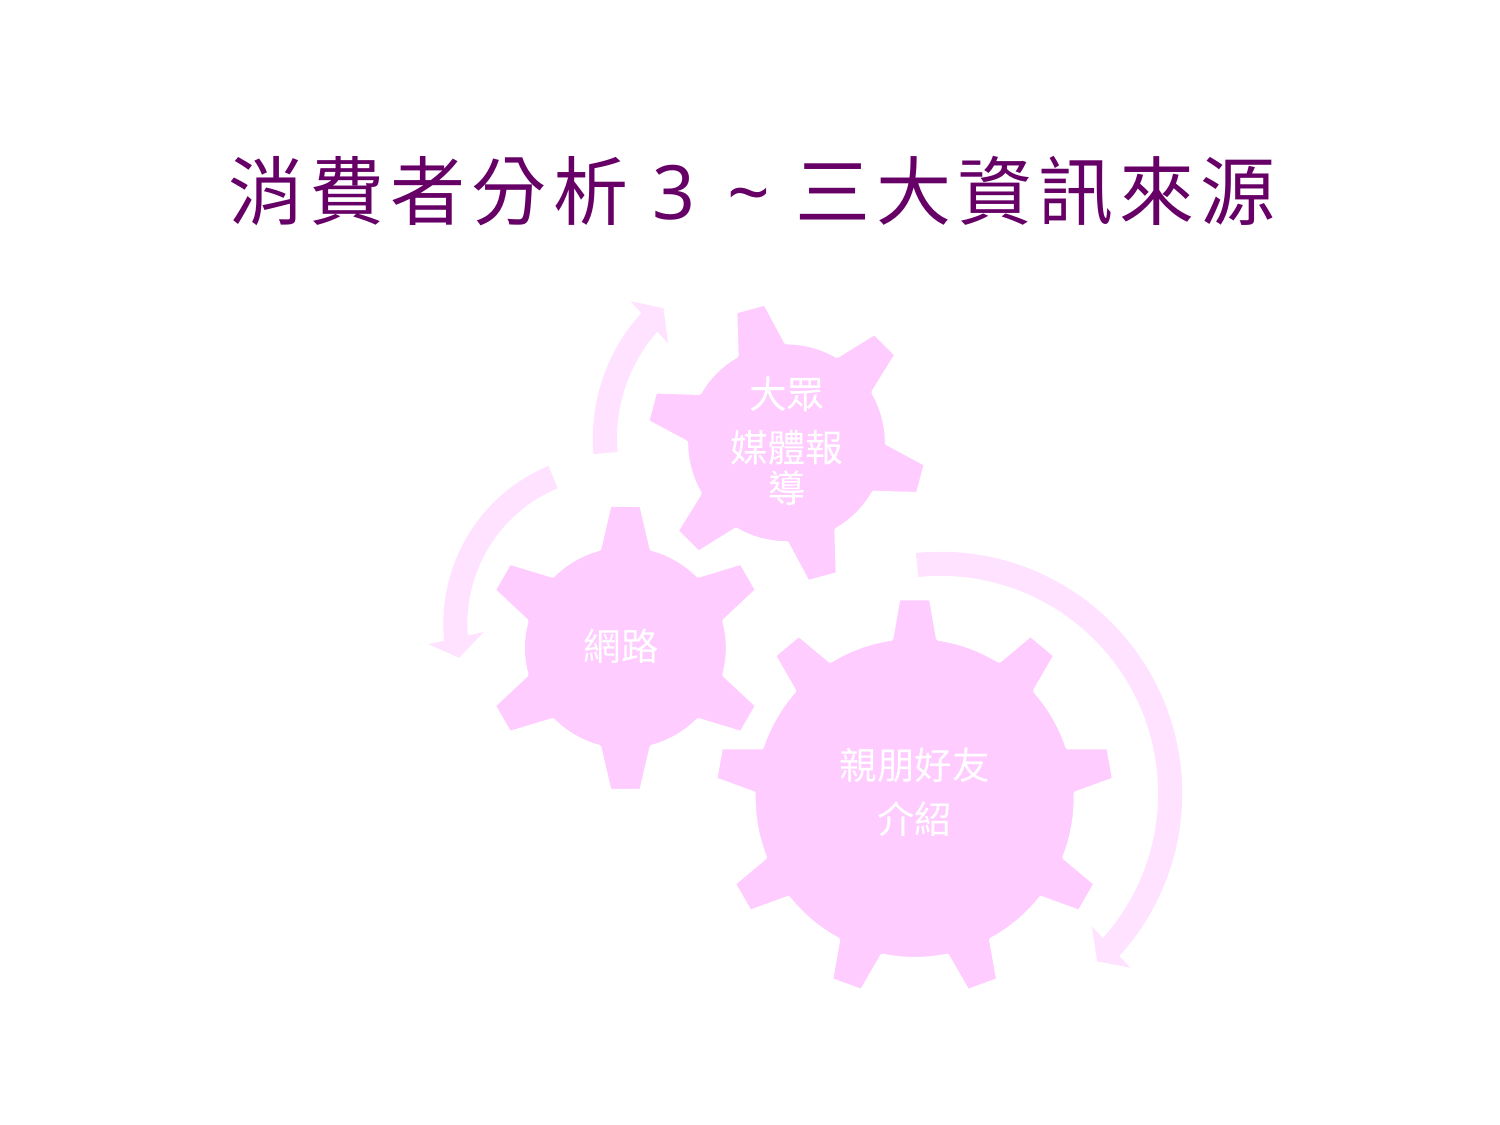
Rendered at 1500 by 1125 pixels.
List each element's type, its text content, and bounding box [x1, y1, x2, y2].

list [112, 266, 1388, 1000]
title 消費者分析3 ~三大資訊來源 [114, 124, 1390, 256]
